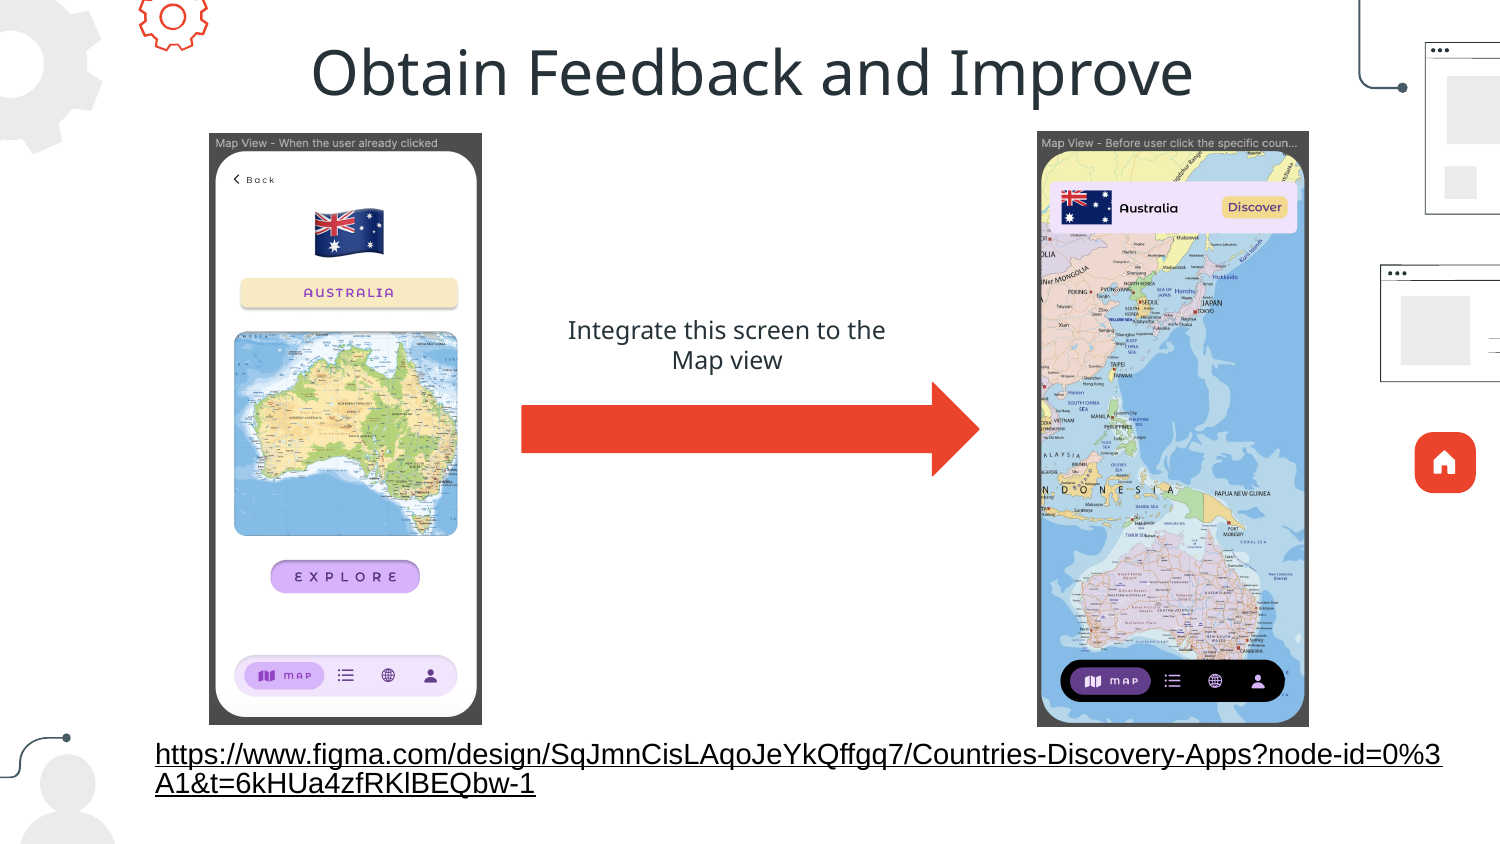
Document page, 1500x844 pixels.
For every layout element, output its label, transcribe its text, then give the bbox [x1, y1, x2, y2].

text_box [522, 382, 979, 476]
picture [1036, 131, 1310, 727]
subtitle Integrate this screen to the Map view [552, 300, 902, 401]
title Obtain Feedback and Improve [215, 17, 1292, 119]
picture [209, 133, 483, 725]
text_box https://www.figma.com/design/SqJmnCisLAqoJeYkQffgq7/Countries-Discovery-Apps?node-id=0%3A1&t=6kHUa4zfRKlBEQbw-1 [139, 720, 1468, 820]
